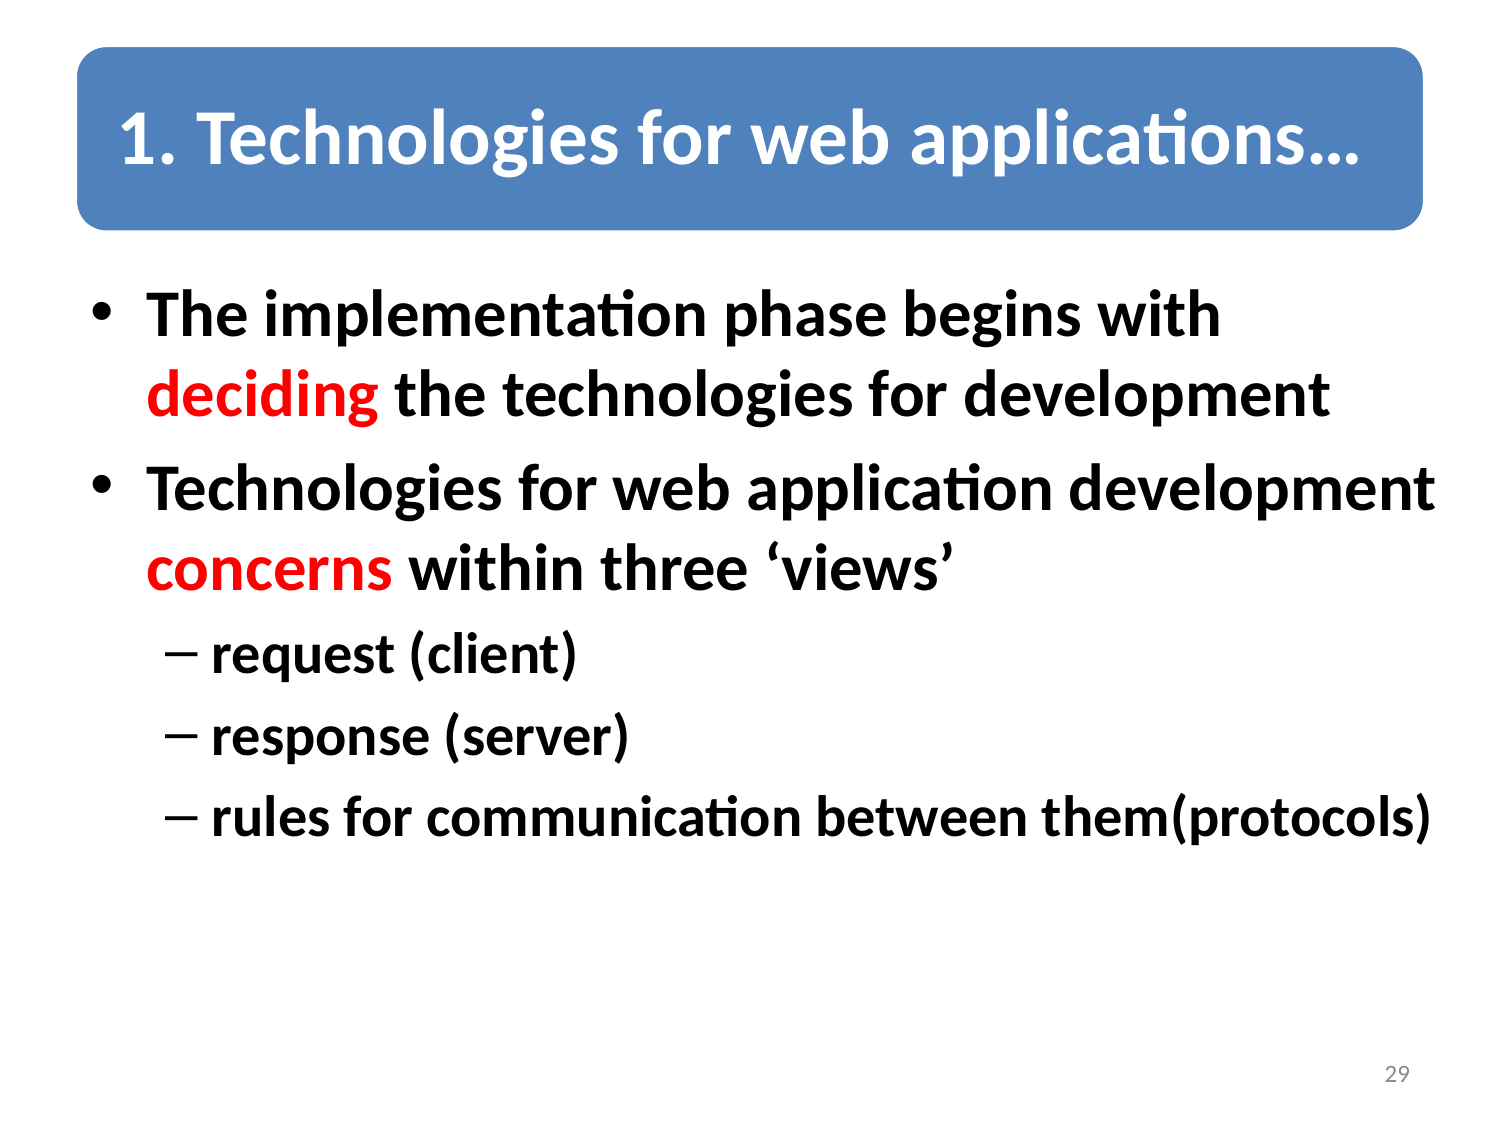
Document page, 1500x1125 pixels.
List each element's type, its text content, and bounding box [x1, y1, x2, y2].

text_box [74, 44, 1426, 233]
list The implementation phase begins with deciding the technologies for development Technologies for web application development concerns within three ‘views’ request (client) response (server) rules for communication between them(protocols) [75, 262, 1475, 1005]
slide_number 29 [1074, 1042, 1425, 1103]
